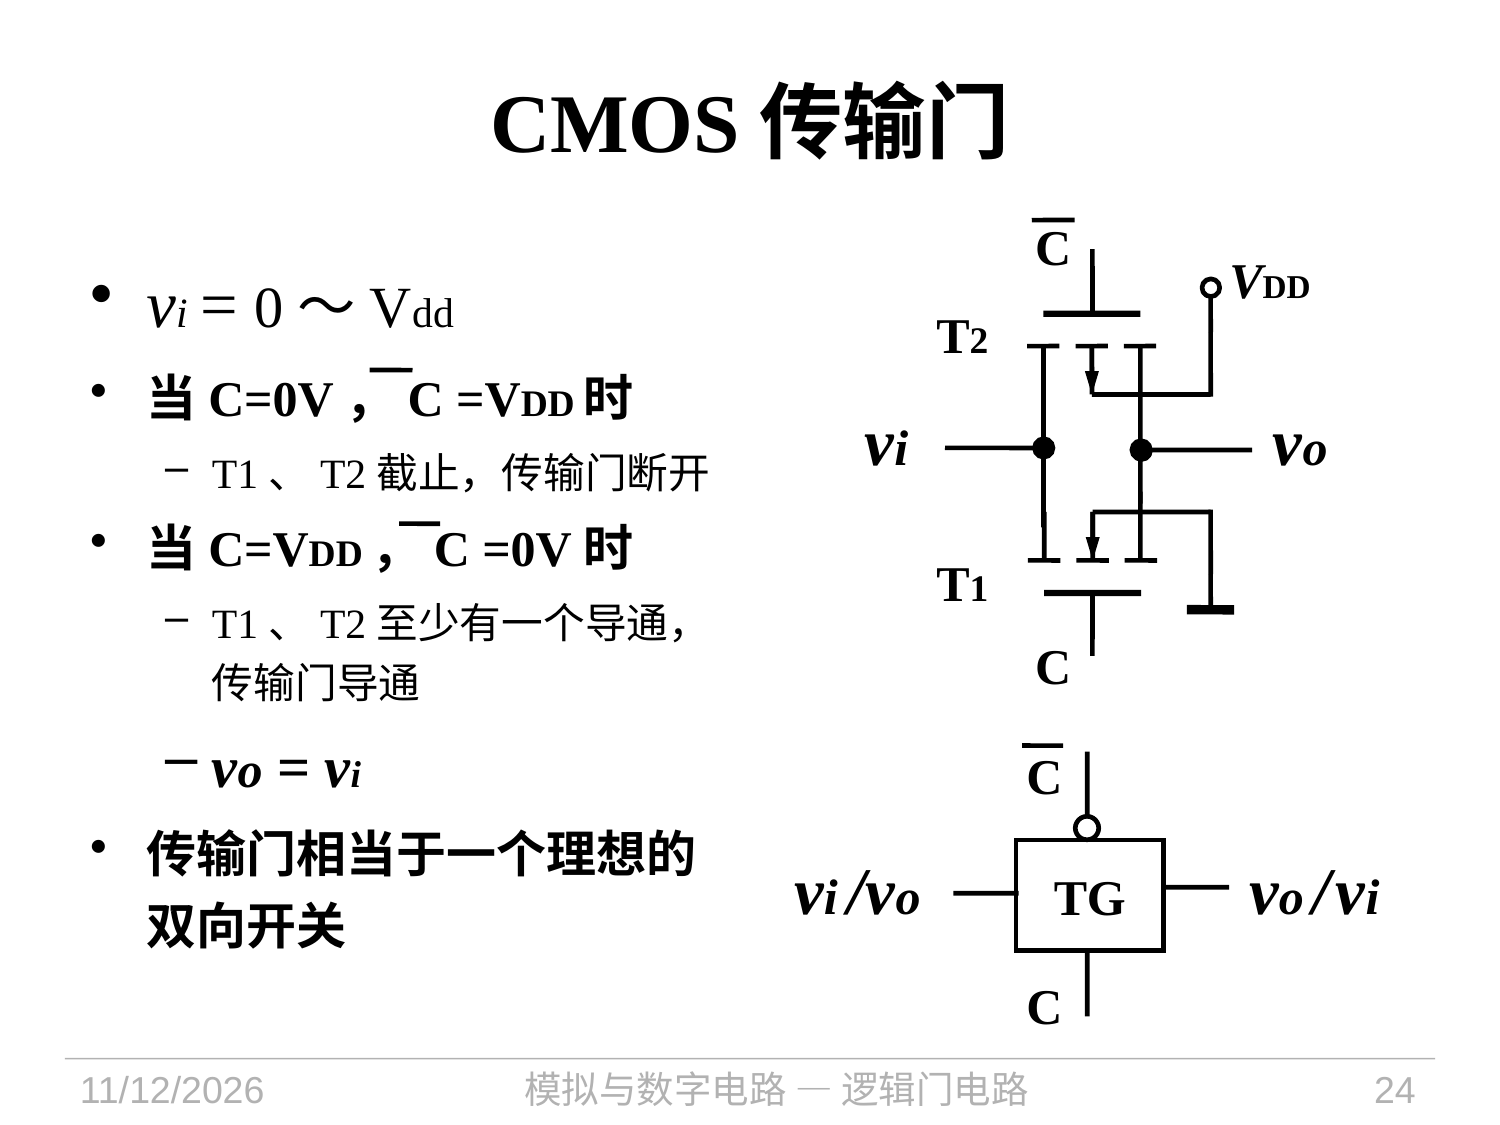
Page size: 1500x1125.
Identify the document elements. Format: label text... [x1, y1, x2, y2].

text_box [1202, 278, 1220, 297]
text_box vi [849, 391, 933, 486]
text_box [1085, 346, 1099, 394]
footer 模拟与数字电路 — 逻辑门电路 [373, 1058, 1179, 1125]
title CMOS传输门 [75, 24, 1425, 213]
slide_number 24 [1230, 1058, 1431, 1125]
text_box T2 [921, 296, 1004, 372]
text_box [1133, 442, 1151, 460]
text_box C [1020, 207, 1087, 283]
text_box [1086, 512, 1099, 561]
text_box T1 [921, 544, 1004, 620]
text_box C [1020, 627, 1087, 702]
text_box VDD [1214, 240, 1326, 316]
text_box vo [1257, 391, 1343, 486]
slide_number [64, 1058, 348, 1125]
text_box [779, 745, 1405, 1036]
list vi = 0～Vdd 当C=0V，C =VDD时 T1、T2截止，传输门断开 当C=VDD，C =0V时 T1、T2至少有一个导通，传输门导通 vo = vi 传输门相当于一个理想的双向开关 [75, 237, 727, 1047]
text_box [944, 437, 1055, 459]
